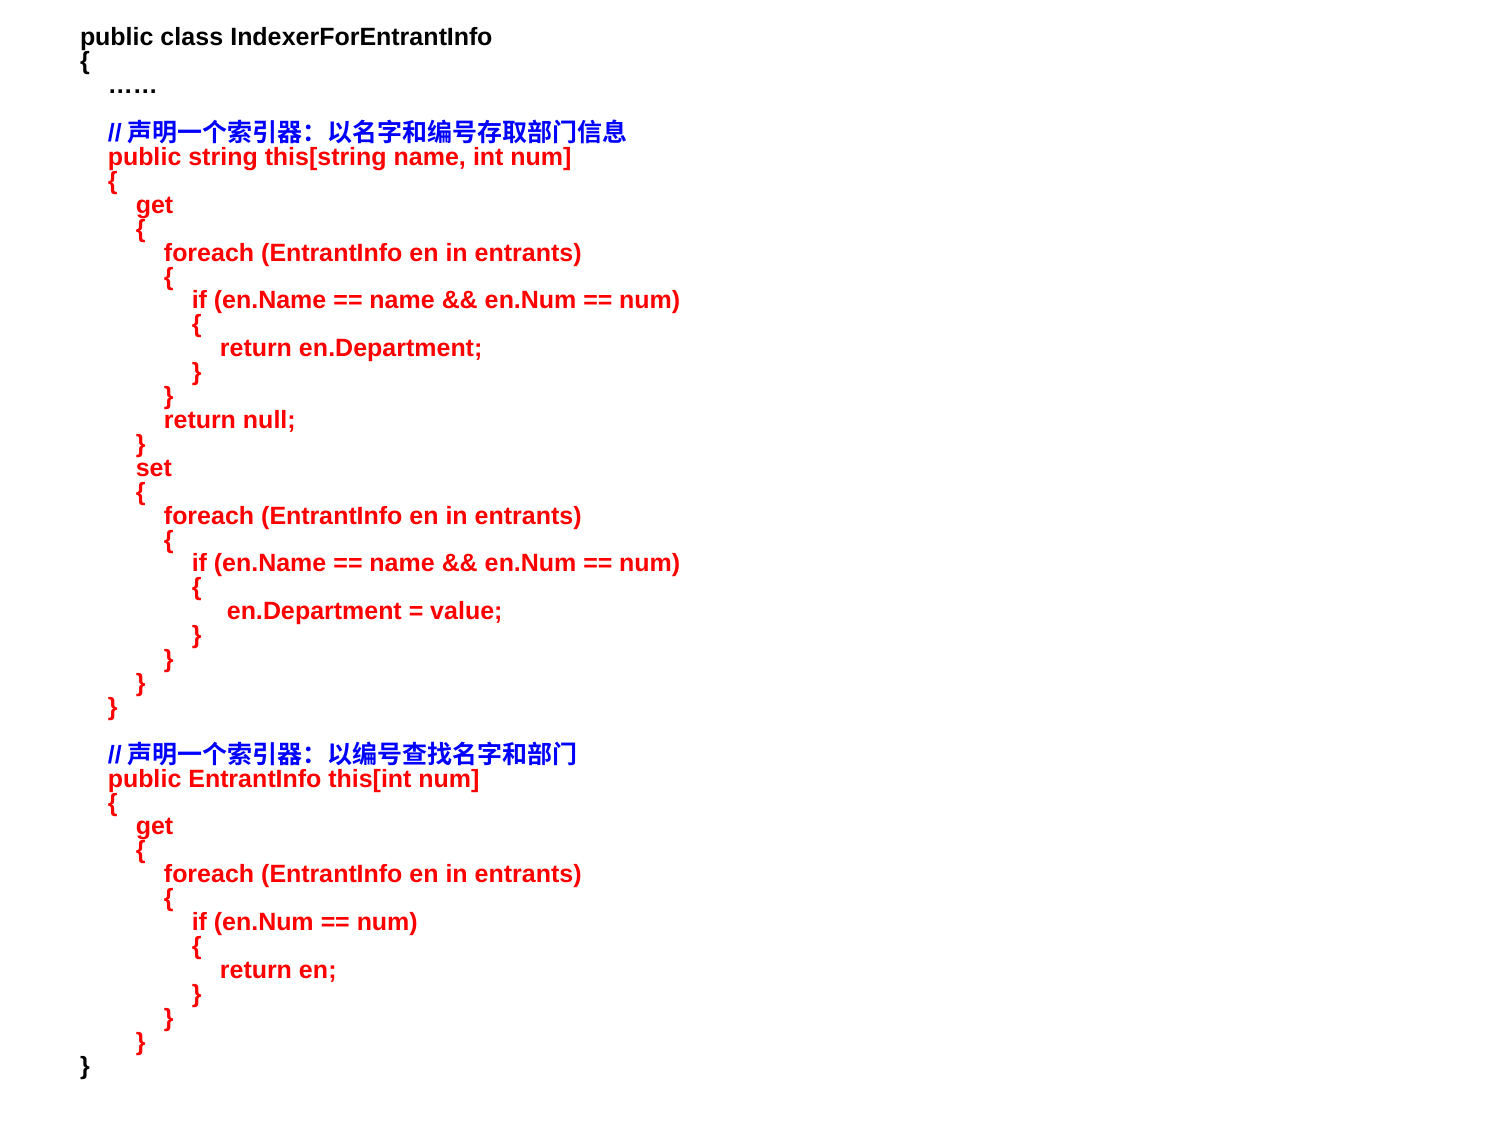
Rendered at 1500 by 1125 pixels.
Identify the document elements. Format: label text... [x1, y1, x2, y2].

list public class IndexerForEntrantInfo { …… //声明一个索引器：以名字和编号存取部门信息 public string this[string name, int num] { get { foreach (EntrantInfo en in entrants) { if (en.Name == name && en.Num == num) { return en.Department; } } return null; } set { foreach (EntrantInfo en in entrants) { if (en.Name == name && en.Num == num) { en.Department = value; } } } } //声明一个索引器：以编号查找名字和部门 public EntrantInfo this[int num] { get { foreach (EntrantInfo en in entrants) { if (en.Num == num) { return en; } } } } [64, 19, 1447, 1118]
